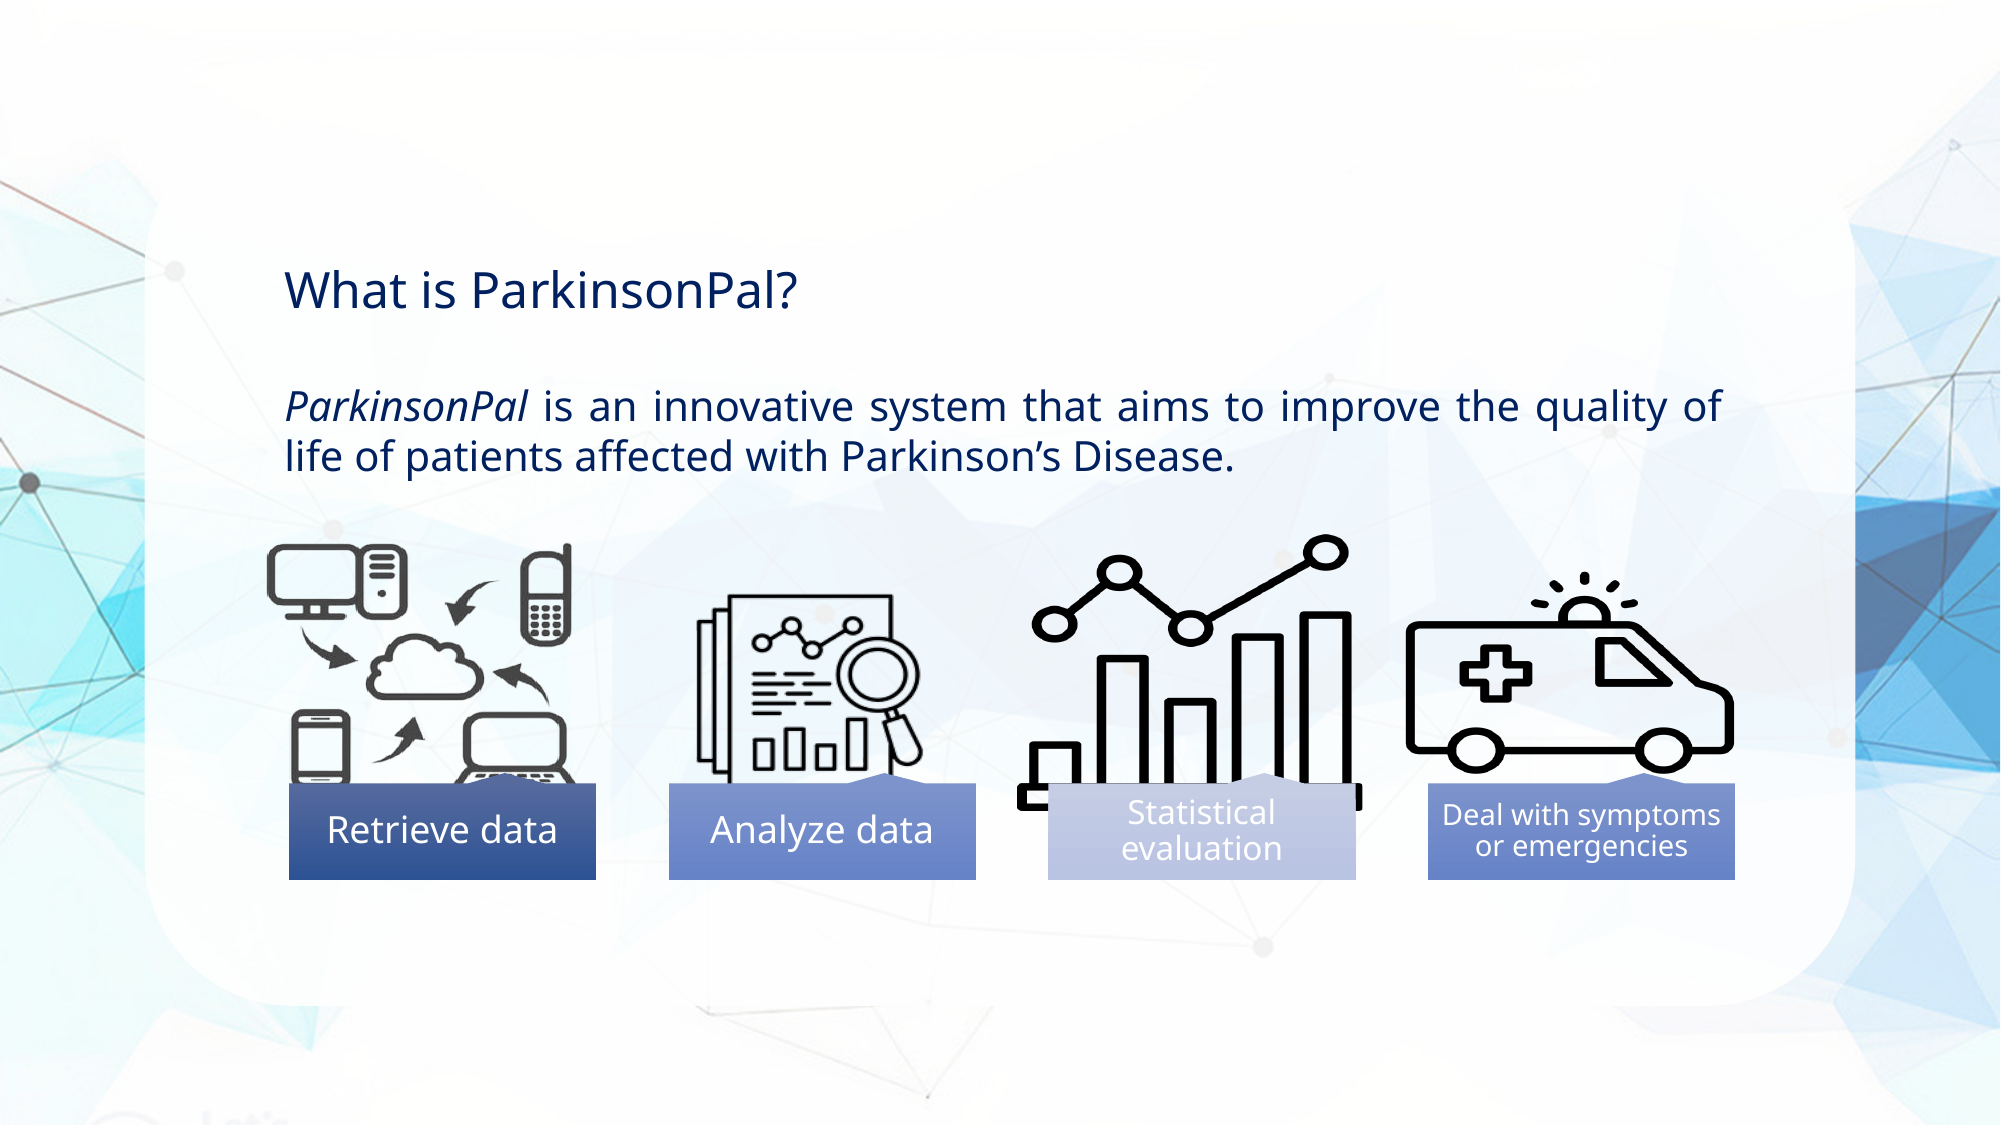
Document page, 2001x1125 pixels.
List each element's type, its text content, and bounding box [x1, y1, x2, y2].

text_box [210, 534, 1790, 881]
text_box What is ParkinsonPal? [269, 250, 907, 326]
picture [0, 0, 2001, 1125]
text_box ParkinsonPal is an innovative system that aims to improve the quality of life of patients affected with Parkinson’s Disease. [269, 372, 1738, 488]
